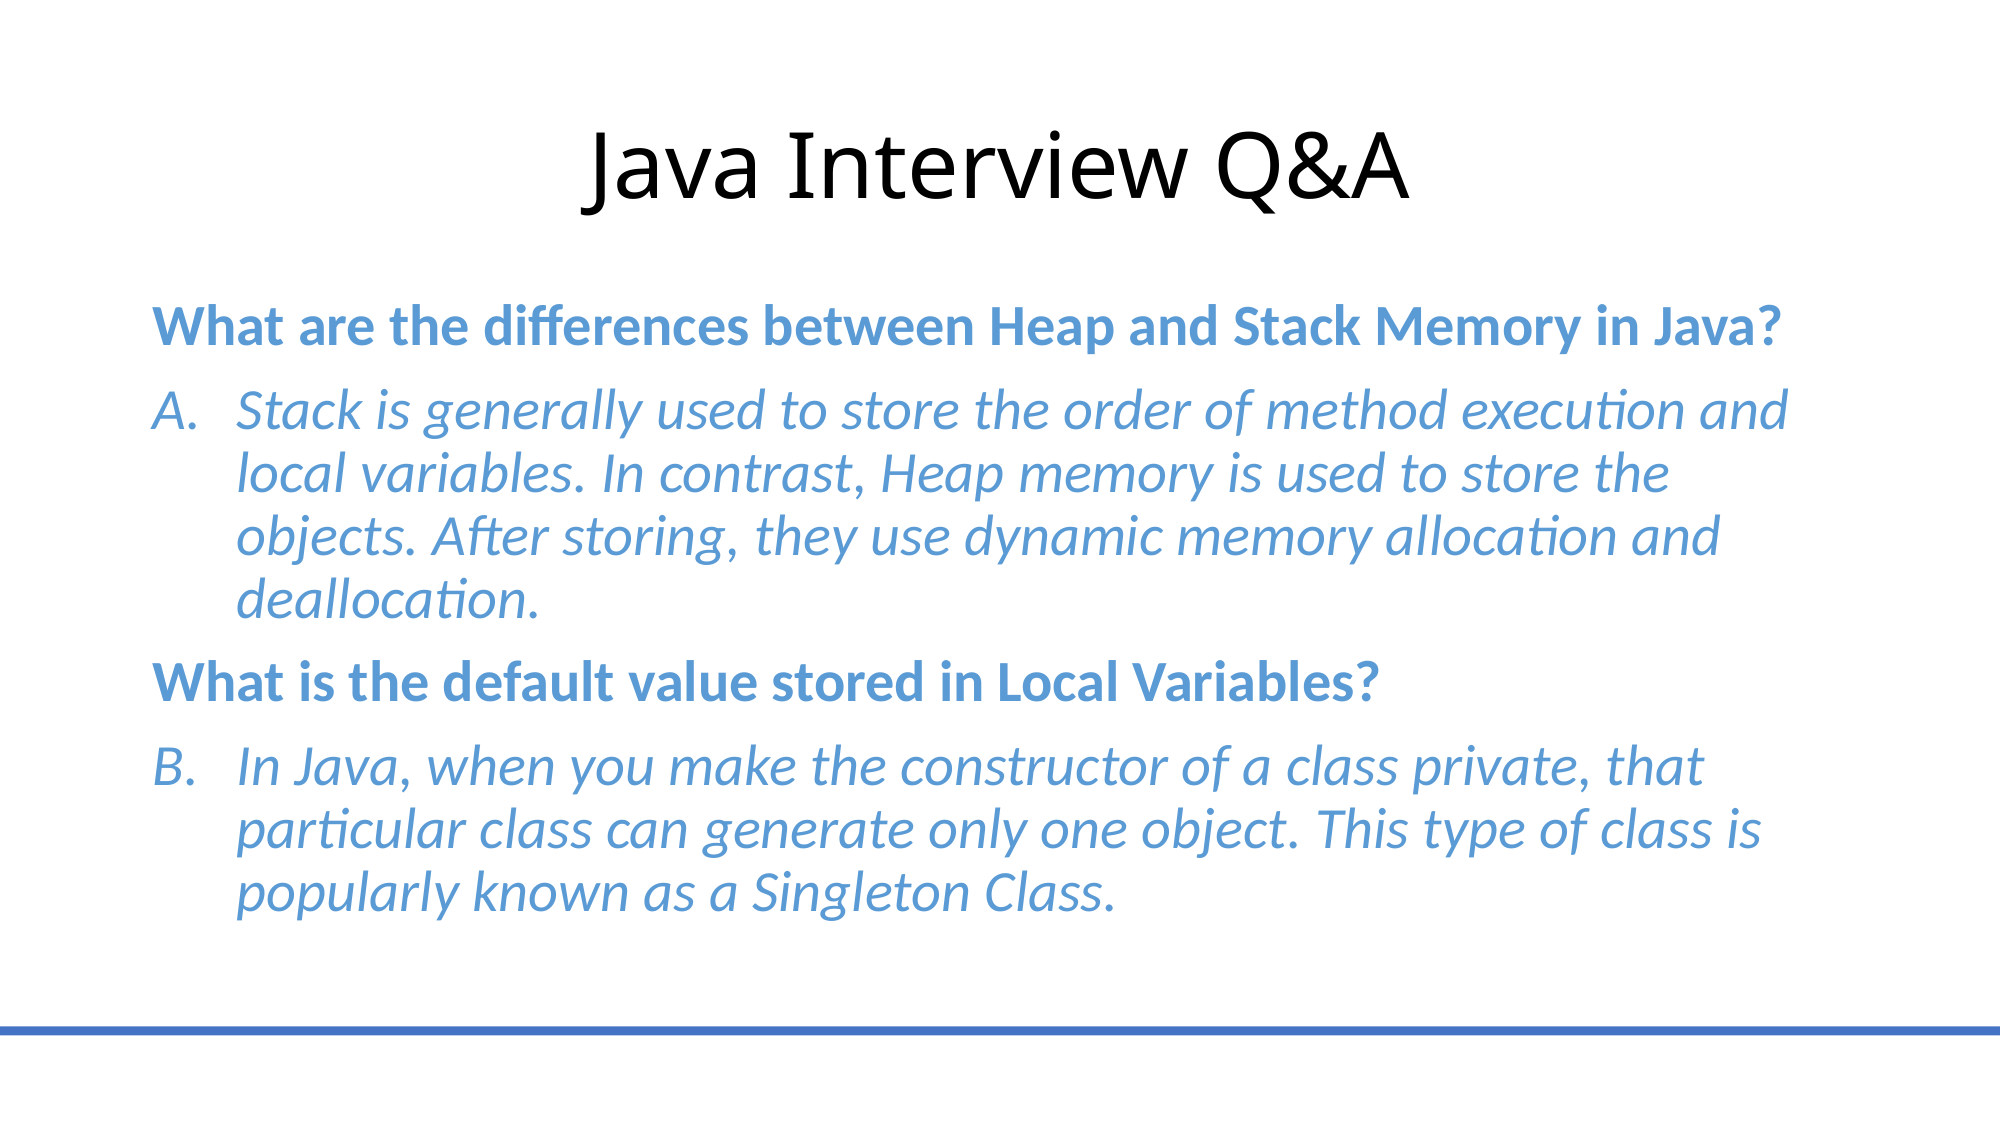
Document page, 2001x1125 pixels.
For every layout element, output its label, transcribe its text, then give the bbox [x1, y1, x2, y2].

title Java Interview Q&A [137, 59, 1863, 278]
list What are the differences between Heap and Stack Memory in Java? Stack is generally used to store the order of method execution and local variables. In contrast, Heap memory is used to store the objects. After storing, they use dynamic memory allocation and deallocation. What is the default value stored in Local Variables? In Java, when you make the constructor of a class private, that particular class can generate only one object. This type of class is popularly known as a Singleton Class. [137, 287, 1863, 1002]
